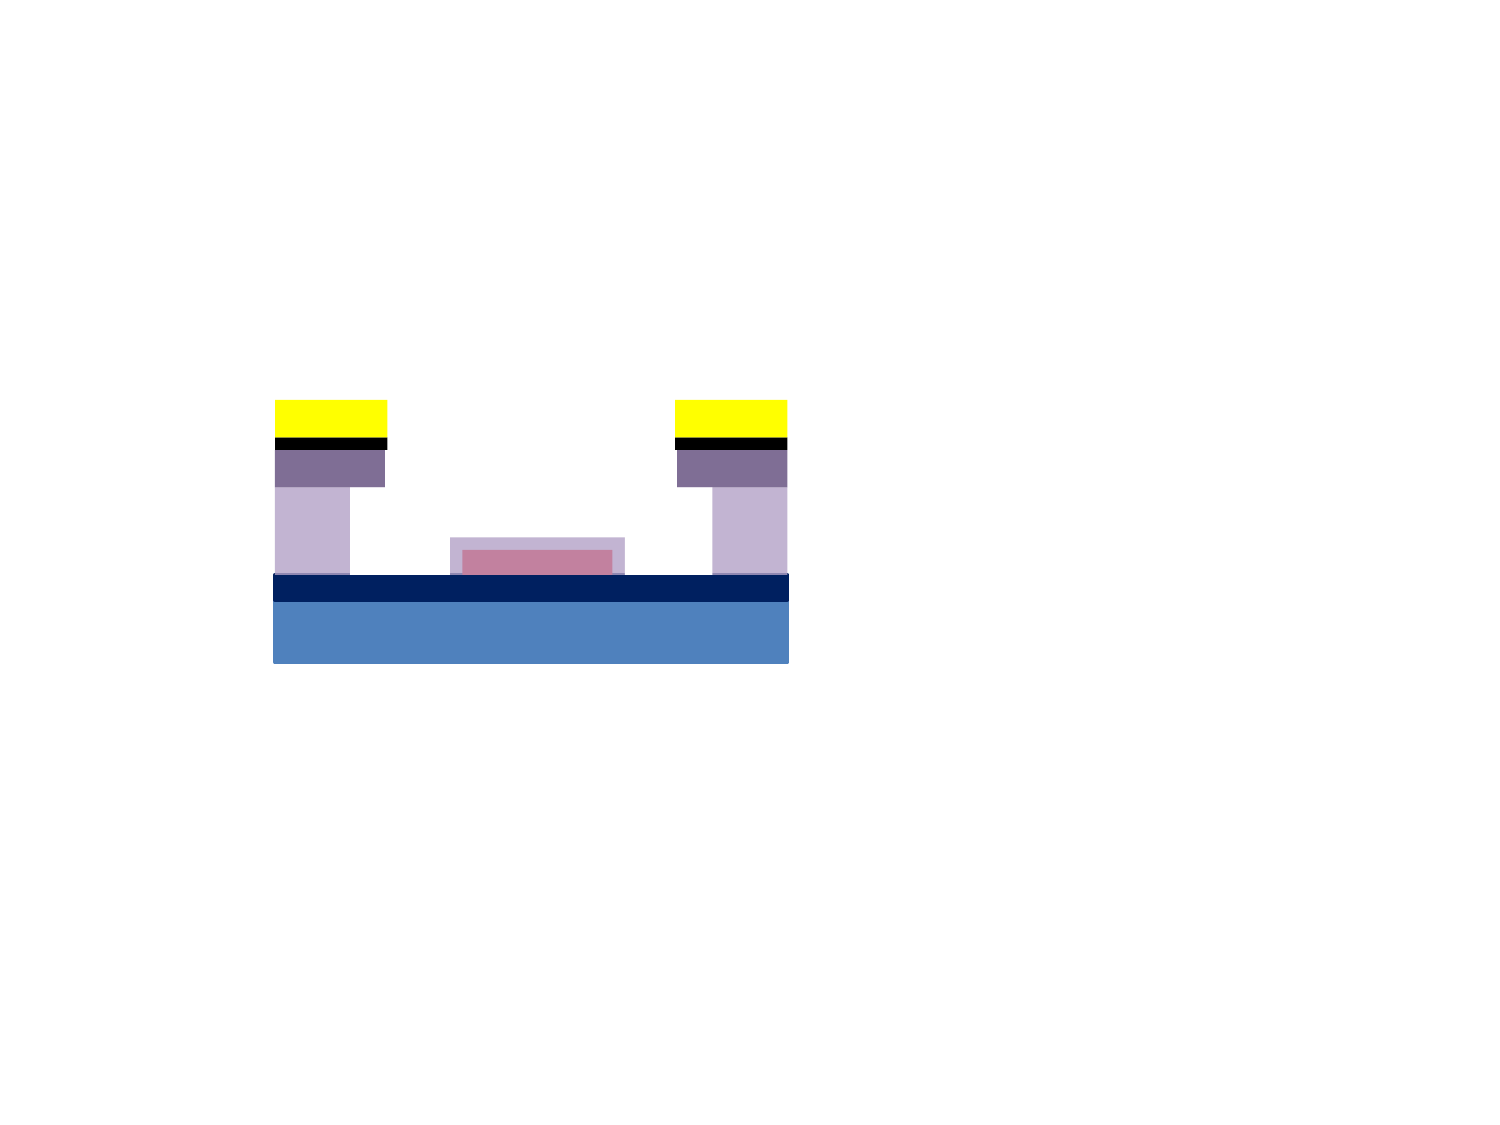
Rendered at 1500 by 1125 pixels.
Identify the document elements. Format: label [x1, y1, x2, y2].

text_box [673, 398, 790, 440]
text_box [273, 440, 390, 449]
text_box [273, 398, 390, 440]
text_box [673, 440, 790, 452]
text_box [274, 449, 788, 663]
